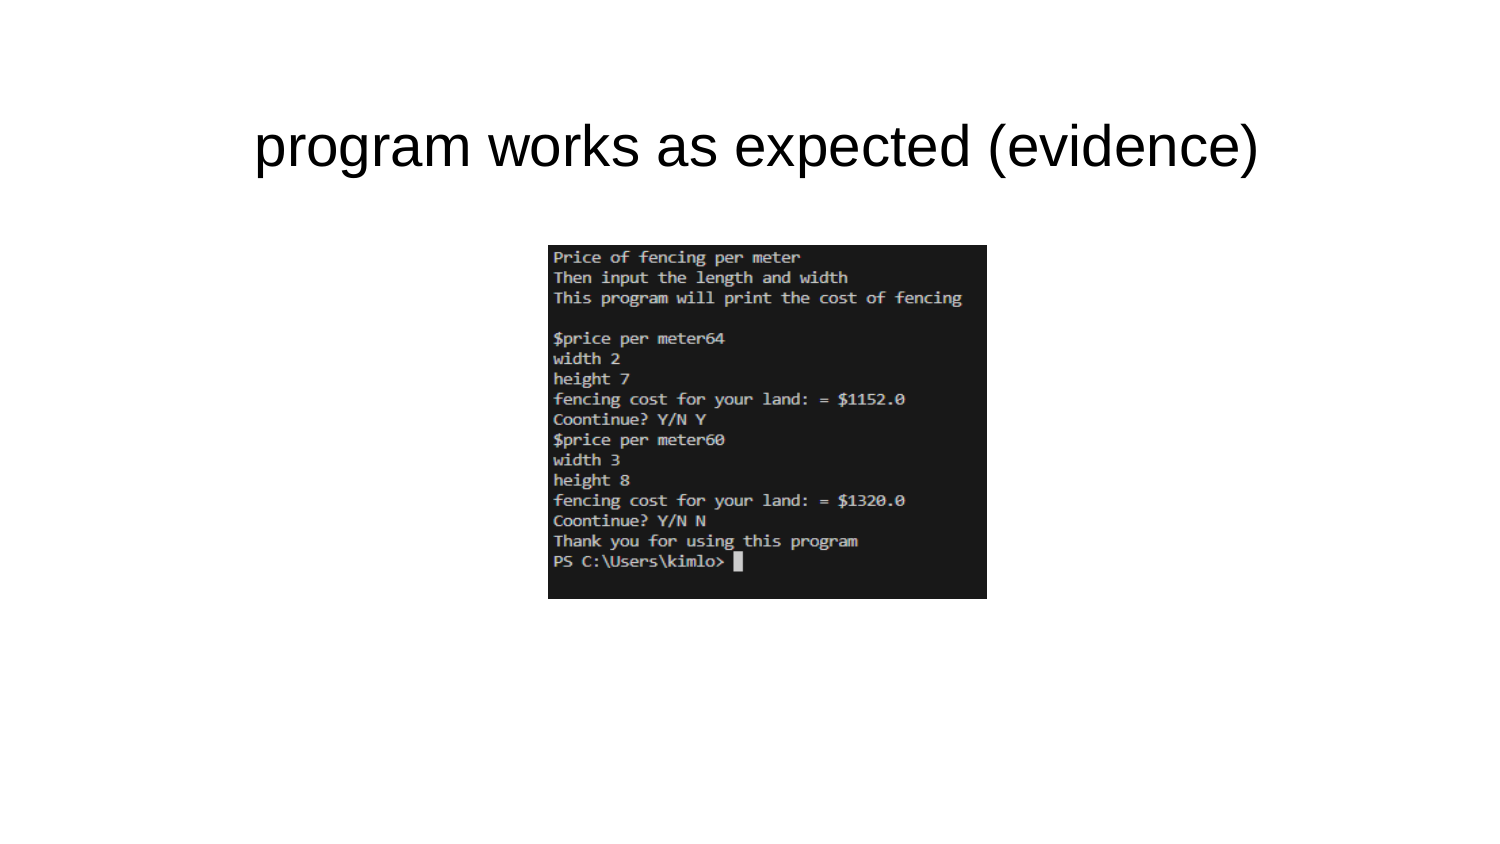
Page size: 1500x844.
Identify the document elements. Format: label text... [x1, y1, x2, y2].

picture [547, 245, 988, 599]
title program works as expected (evidence) [51, 62, 1449, 193]
